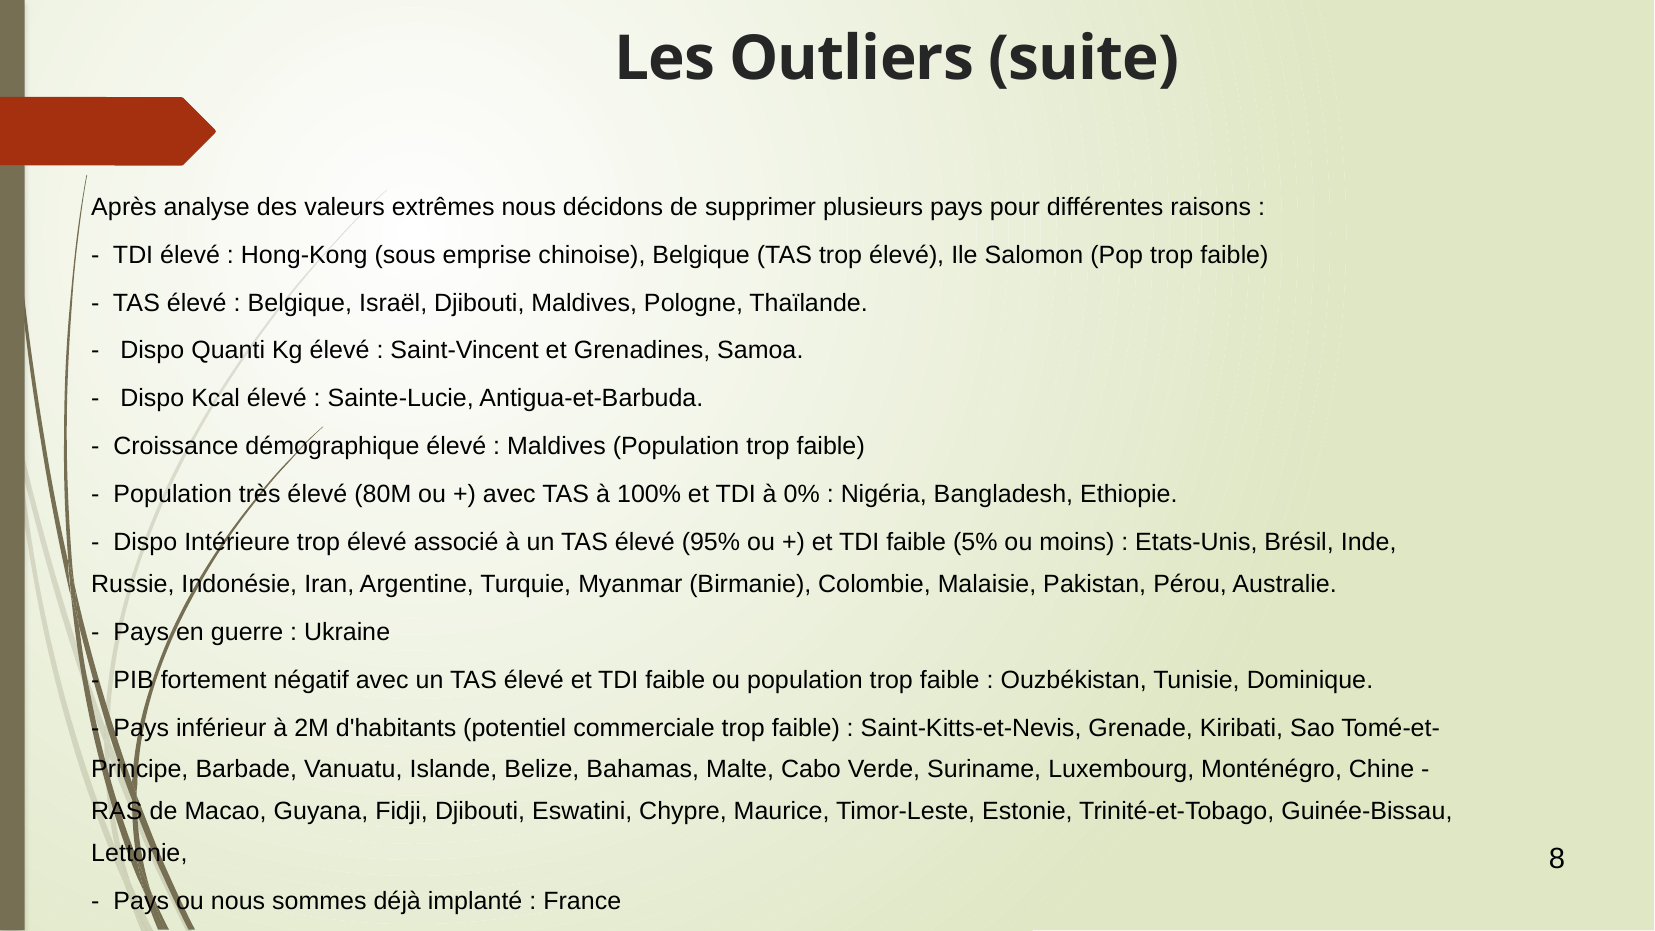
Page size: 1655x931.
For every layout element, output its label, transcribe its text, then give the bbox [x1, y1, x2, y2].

text_box 8 [1548, 841, 1565, 875]
text_box Après analyse des valeurs extrêmes nous décidons de supprimer plusieurs pays pour différentes raisons : - TDI élevé : Hong-Kong (sous emprise chinoise), Belgique (TAS trop élevé), Ile Salomon (Pop trop faible) - TAS élevé : Belgique, Israël, Djibouti, Maldives, Pologne, Thaïlande. - Dispo Quanti Kg élevé : Saint-Vincent et Grenadines, Samoa. - Dispo Kcal élevé : Sainte-Lucie, Antigua-et-Barbuda. - Croissance démographique élevé : Maldives (Population trop faible) - Population très élevé (80M ou +) avec TAS à 100% et TDI à 0% : Nigéria, Bangladesh, Ethiopie. - Dispo Intérieure trop élevé associé à un TAS élevé (95% ou +) et TDI faible (5% ou moins) : Etats-Unis, Brésil, Inde, Russie, Indonésie, Iran, Argentine, Turquie, Myanmar (Birmanie), Colombie, Malaisie, Pakistan, Pérou, Australie. - Pays en guerre : Ukraine - PIB fortement négatif avec un TAS élevé et TDI faible ou population trop faible : Ouzbékistan, Tunisie, Dominique. - Pays inférieur à 2M d'habitants (potentiel commerciale trop faible) : Saint-Kitts-et-Nevis, Grenade, Kiribati, Sao Tomé-et-Principe, Barbade, Vanuatu, Islande, Belize, Bahamas, Malte, Cabo Verde, Suriname, Luxembourg, Monténégro, Chine - RAS de Macao, Guyana, Fidji, Djibouti, Eswatini, Chypre, Maurice, Timor-Leste, Estonie, Trinité-et-Tobago, Guinée-Bissau, Lettonie, - Pays ou nous sommes déjà implanté : France [89, 172, 1491, 915]
title Les Outliers (suite) [264, 15, 1474, 172]
